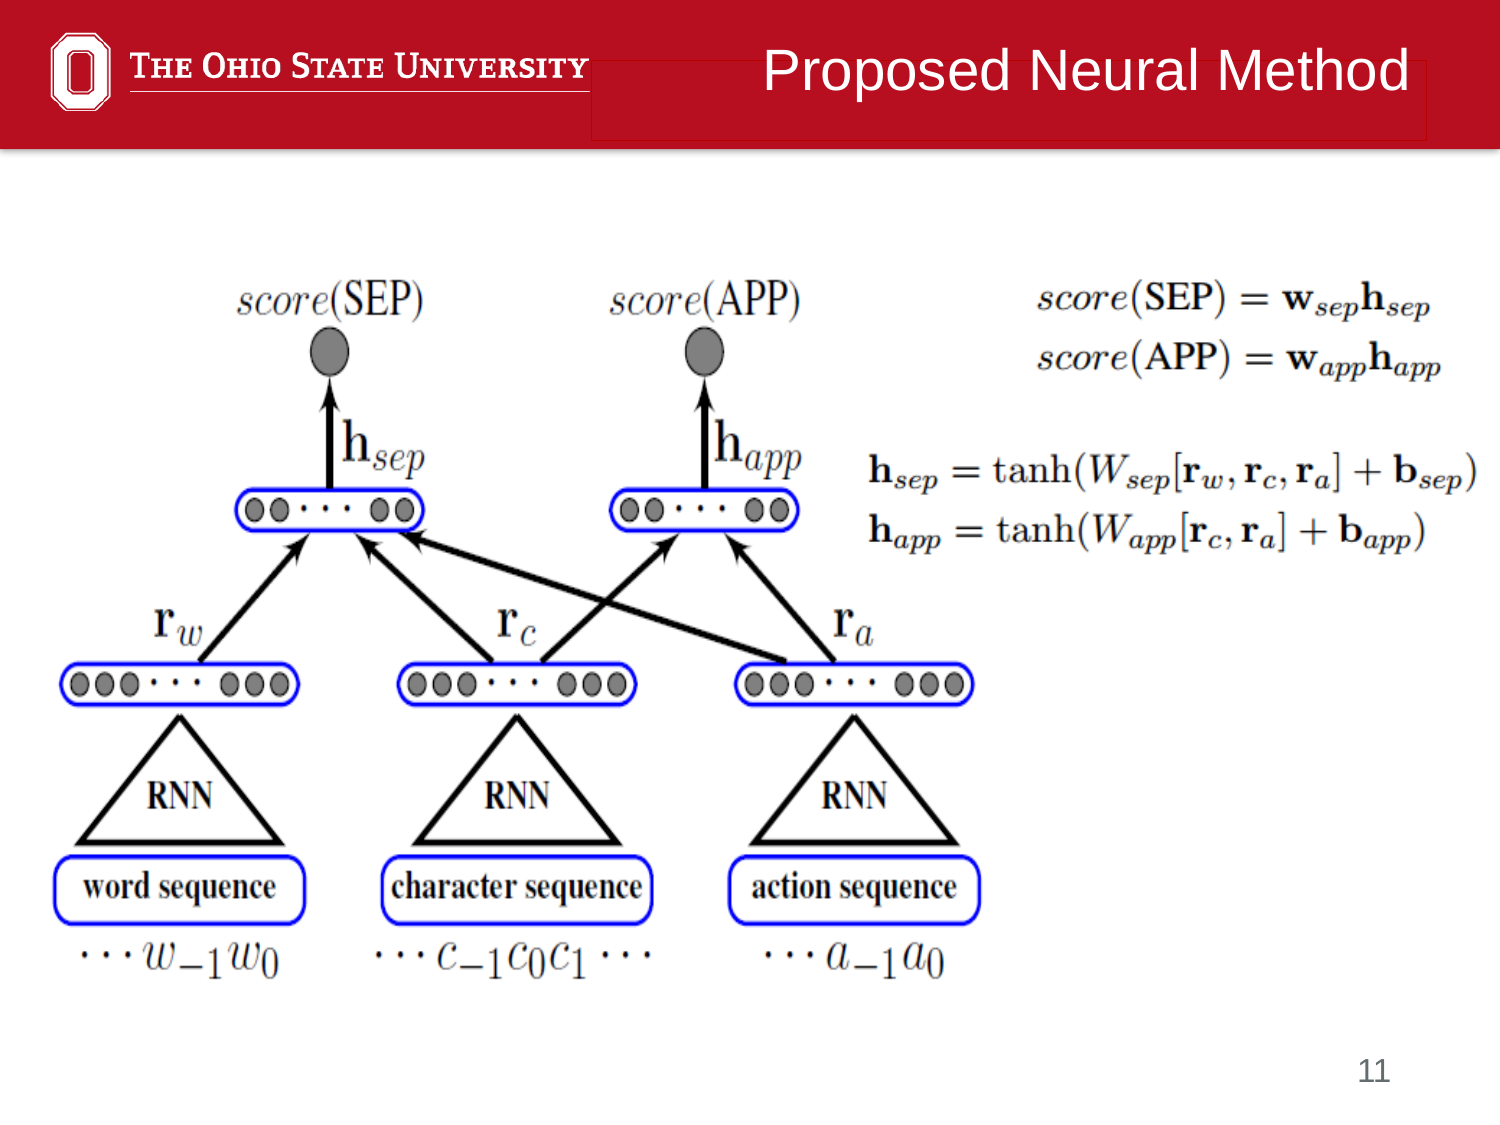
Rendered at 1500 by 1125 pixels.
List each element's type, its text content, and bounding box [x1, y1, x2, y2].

picture [45, 245, 1500, 992]
picture [50, 32, 590, 111]
list Proposed Neural Method [591, 60, 1427, 141]
